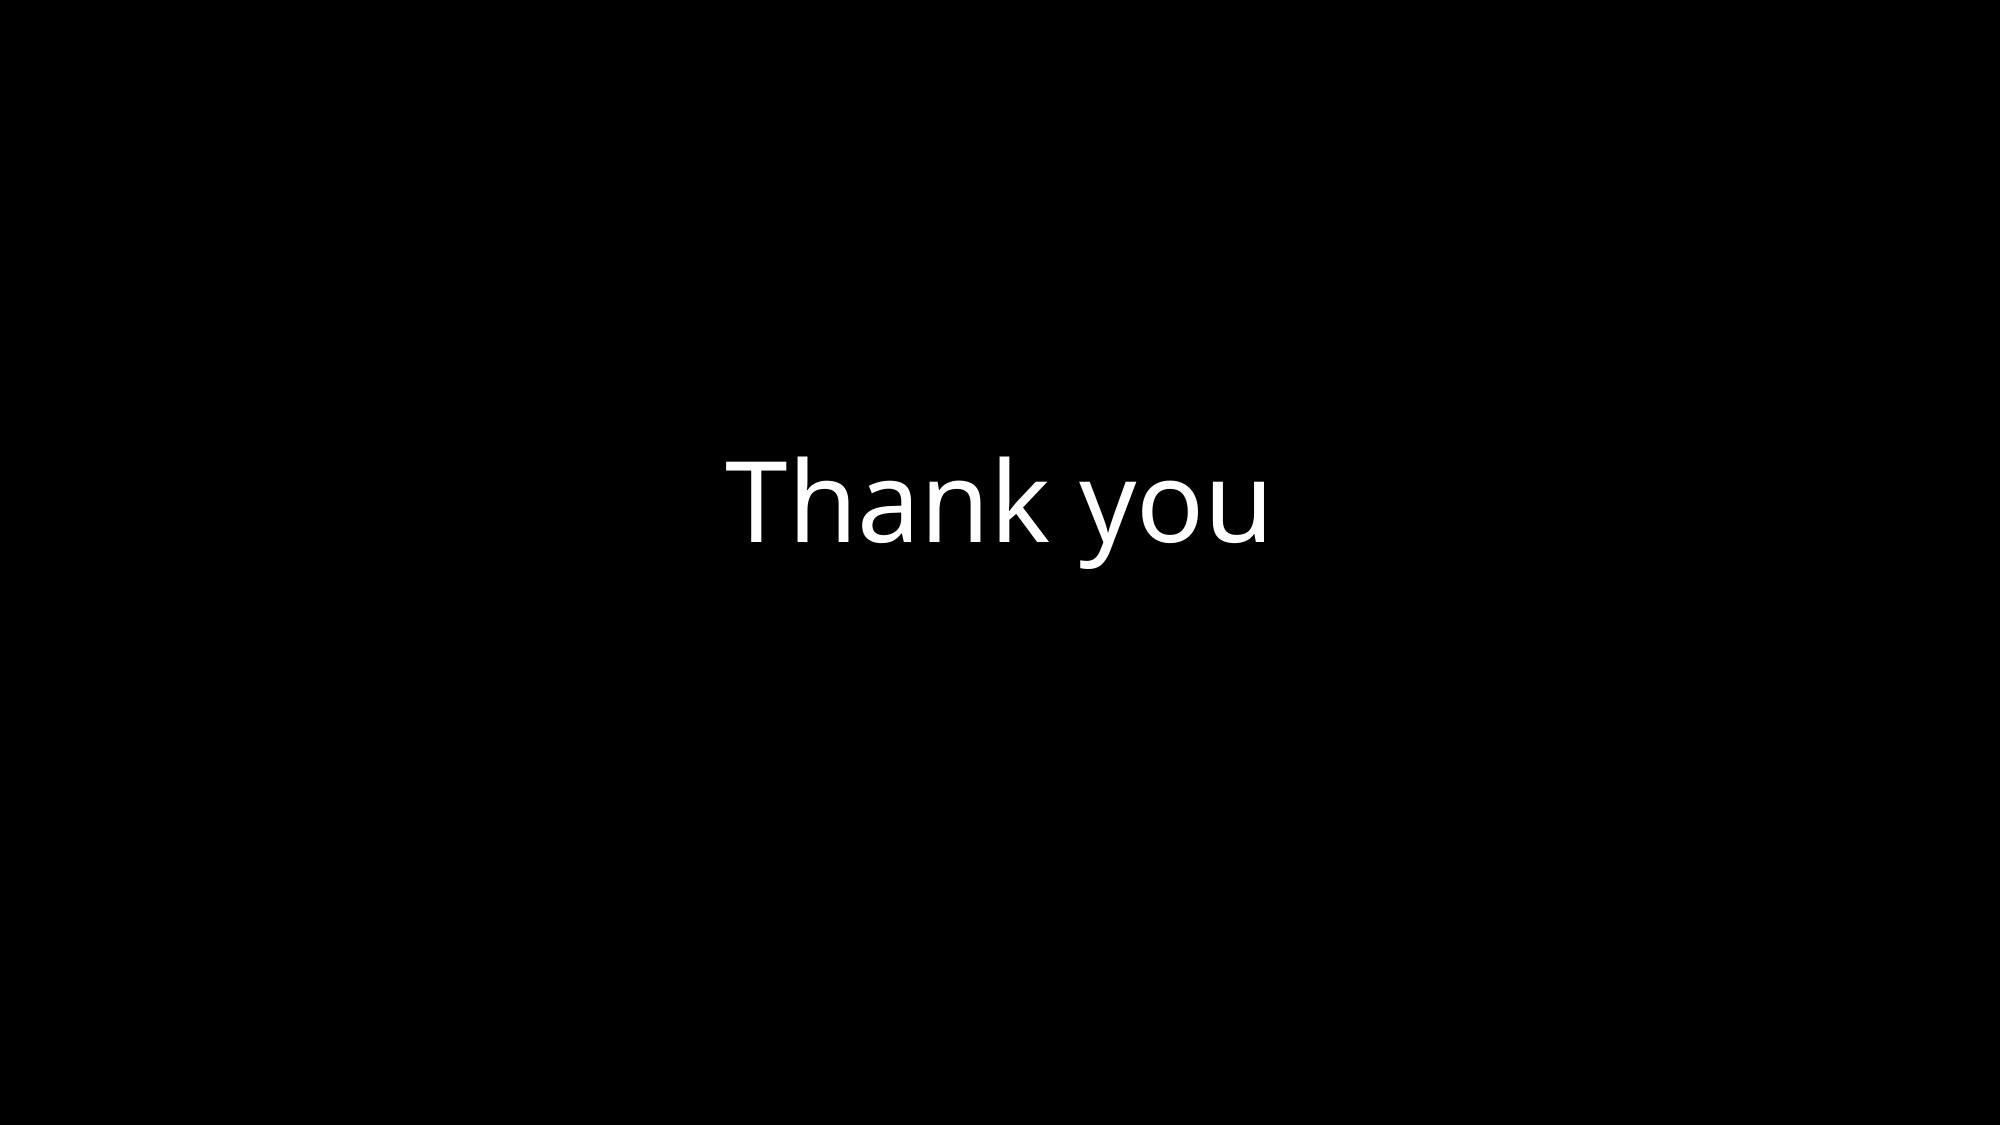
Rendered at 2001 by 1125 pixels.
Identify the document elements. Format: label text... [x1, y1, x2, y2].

title Thank you [544, 316, 1456, 696]
